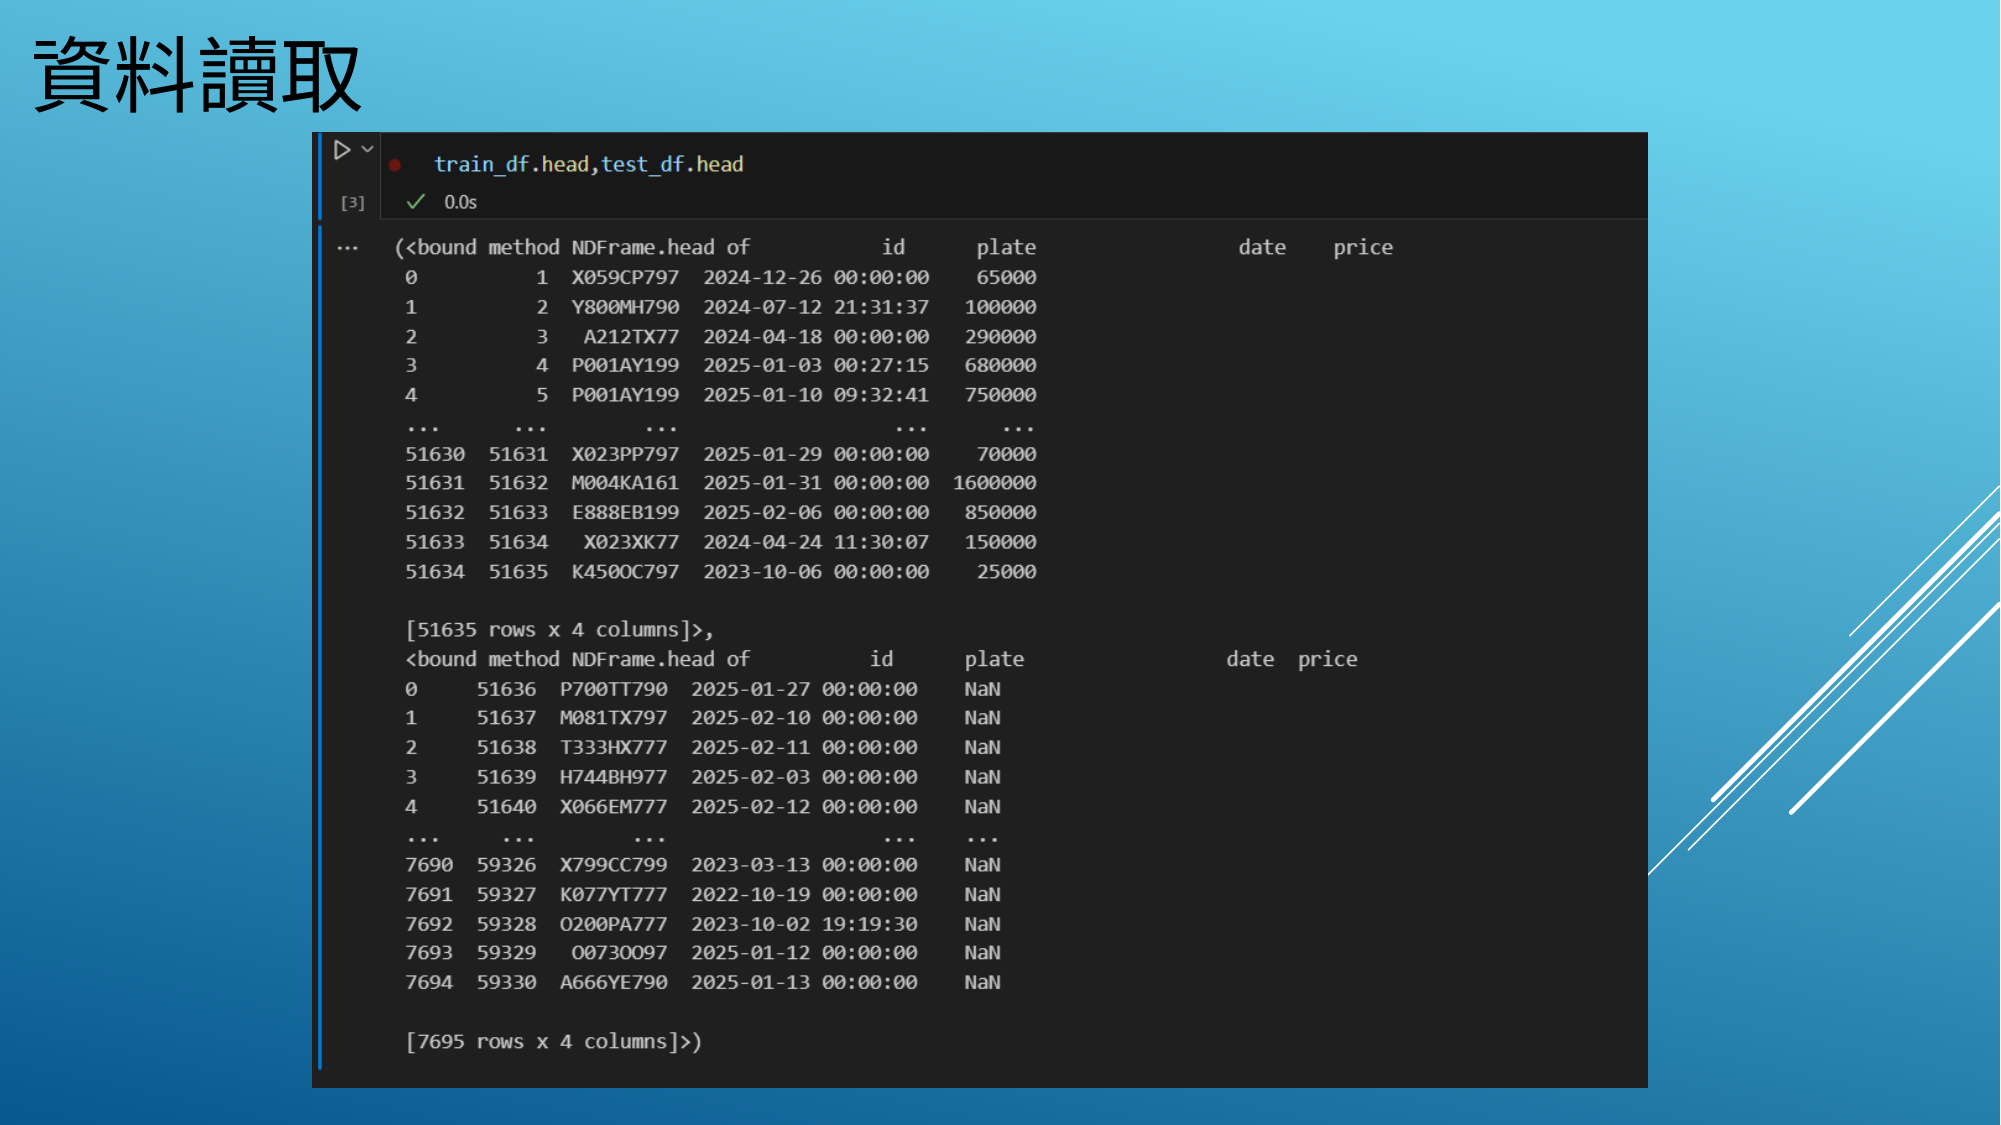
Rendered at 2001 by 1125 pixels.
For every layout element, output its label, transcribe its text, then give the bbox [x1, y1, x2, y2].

picture [312, 131, 1648, 1088]
text_box 資料讀取 [15, 16, 497, 131]
